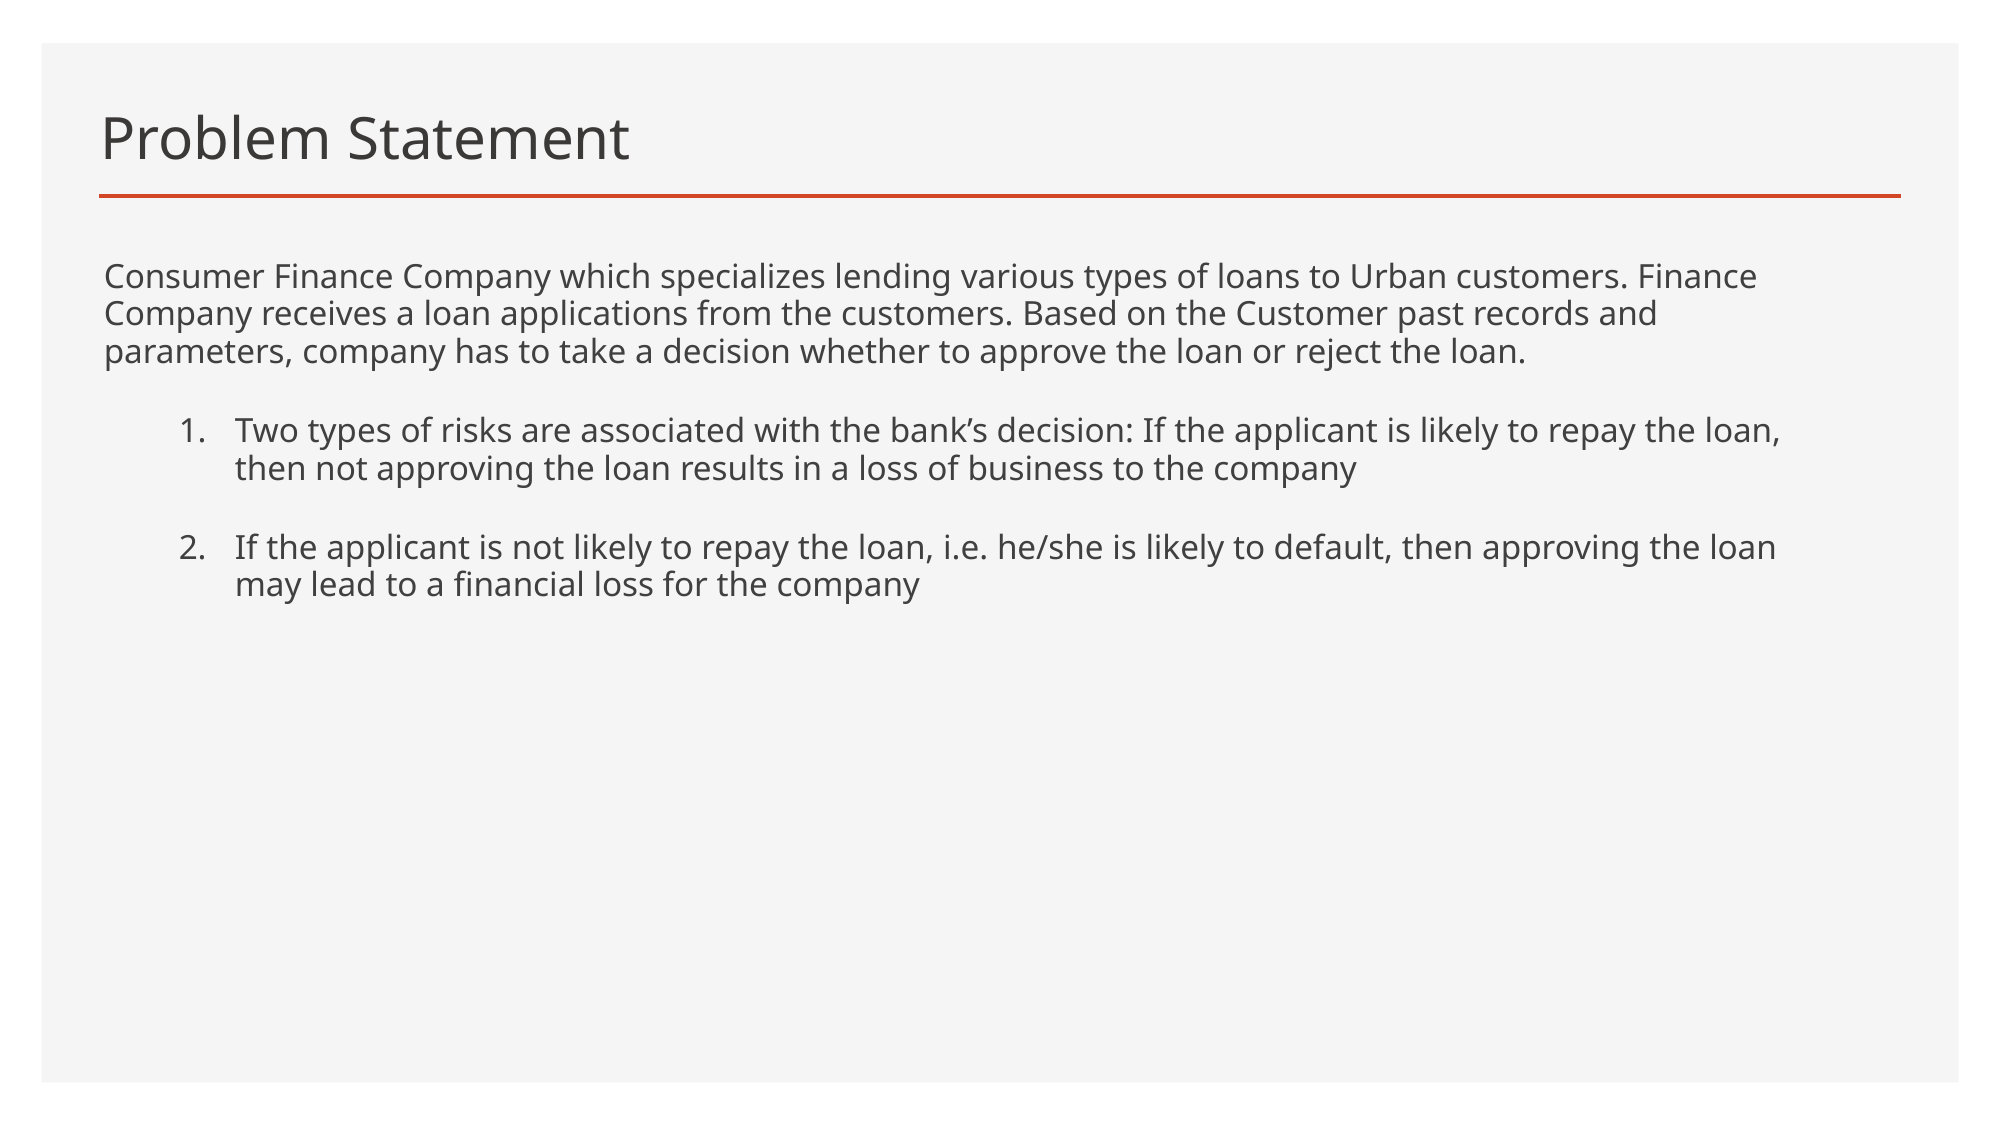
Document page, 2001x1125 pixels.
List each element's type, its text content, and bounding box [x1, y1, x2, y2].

title Problem Statement [85, 73, 1214, 179]
text_box Consumer Finance Company which specializes lending various types of loans to Urban customers. Finance Company receives a loan applications from the customers. Based on the Customer past records and parameters, company has to take a decision whether to approve the loan or reject the loan. Two types of risks are associated with the bank’s decision: If the applicant is likely to repay the loan, then not approving the loan results in a loss of business to the company If the applicant is not likely to repay the loan, i.e. he/she is likely to default, then approving the loan may lead to a financial loss for the company [88, 250, 1863, 886]
